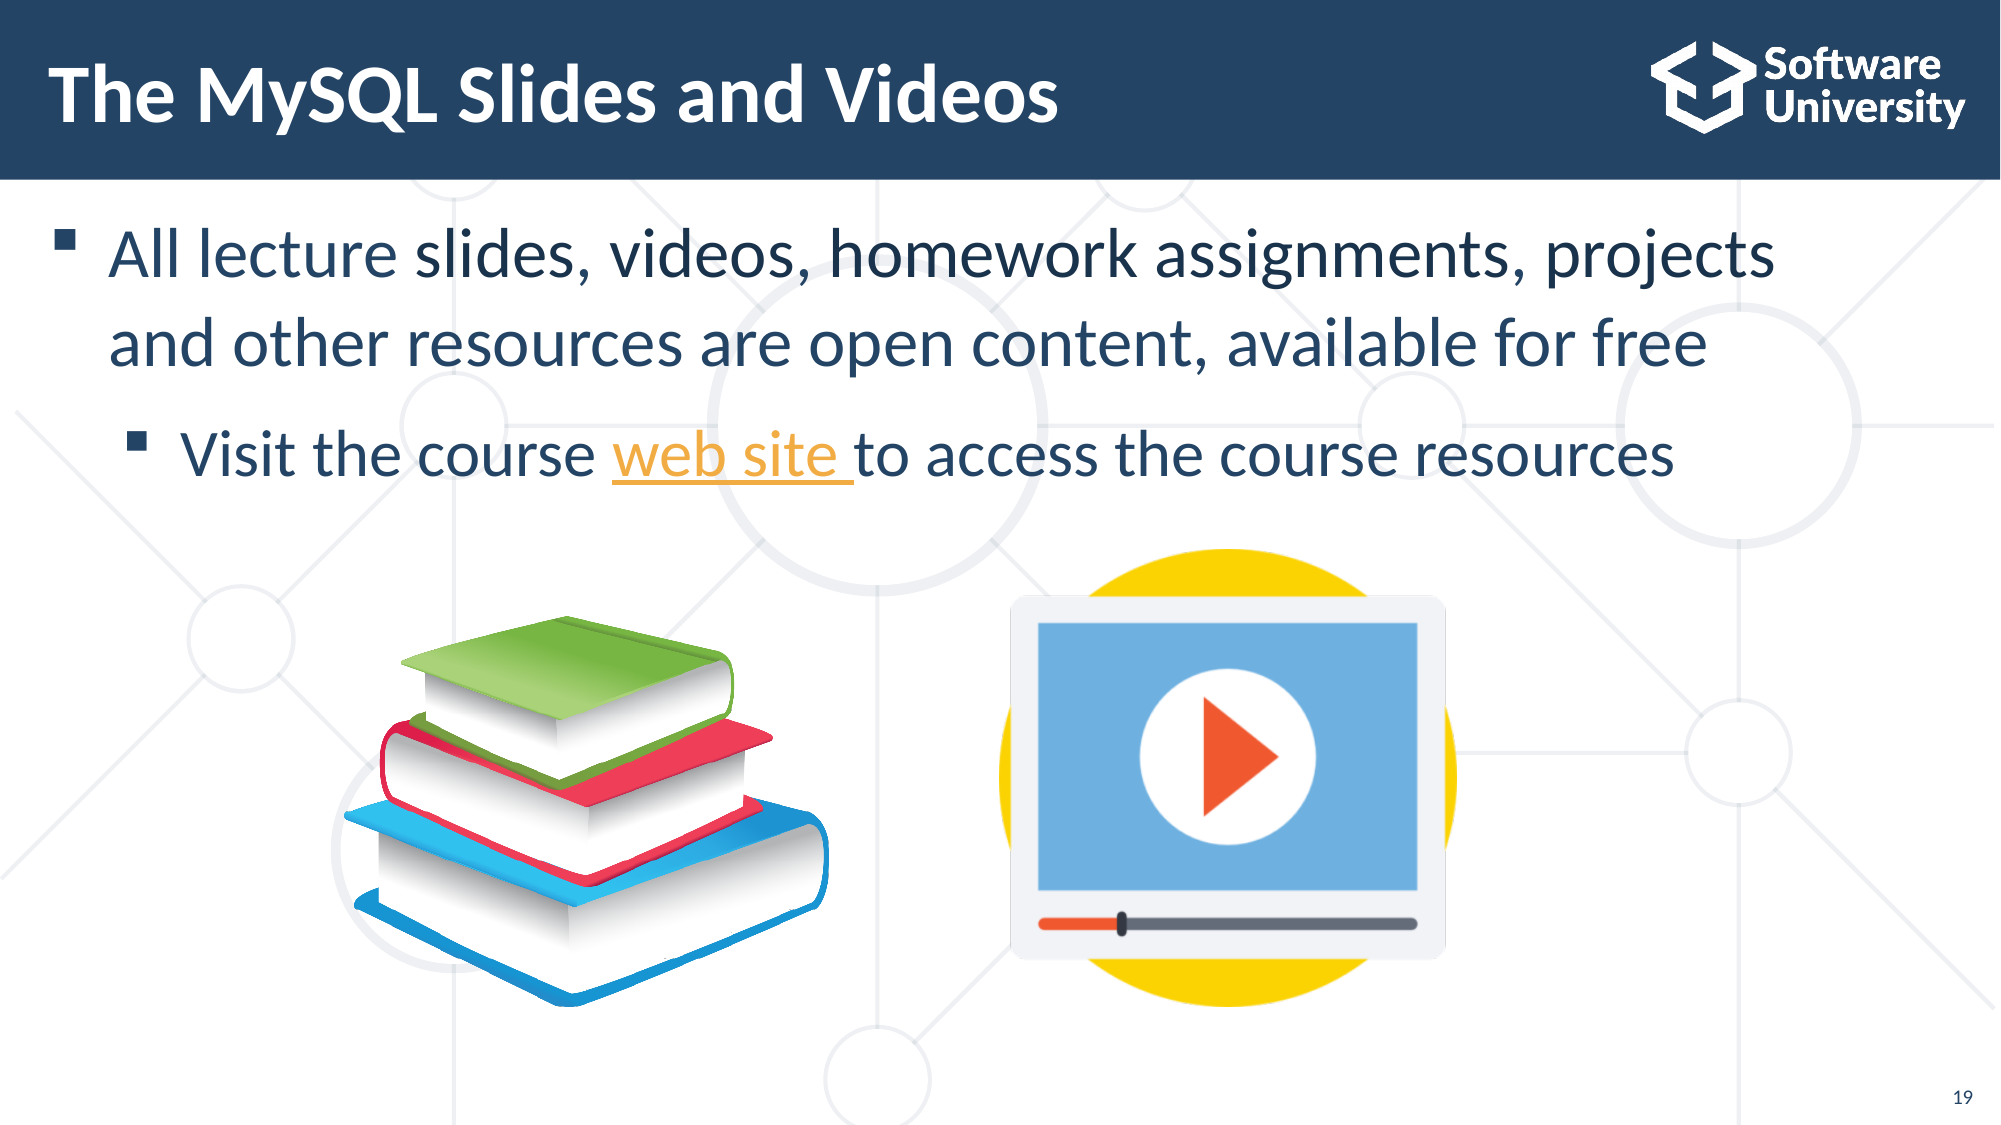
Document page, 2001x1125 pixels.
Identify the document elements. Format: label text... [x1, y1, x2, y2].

picture [1651, 41, 1966, 134]
slide_number 19 [1927, 1067, 1989, 1117]
list All lecture slides, videos, homework assignments, projects and other resources are open content, available for free Visit the course web site to access the course resources [31, 196, 1970, 1104]
title The MySQL Slides and Videos [31, 16, 1625, 162]
picture [999, 549, 1457, 1007]
picture [344, 616, 829, 1007]
